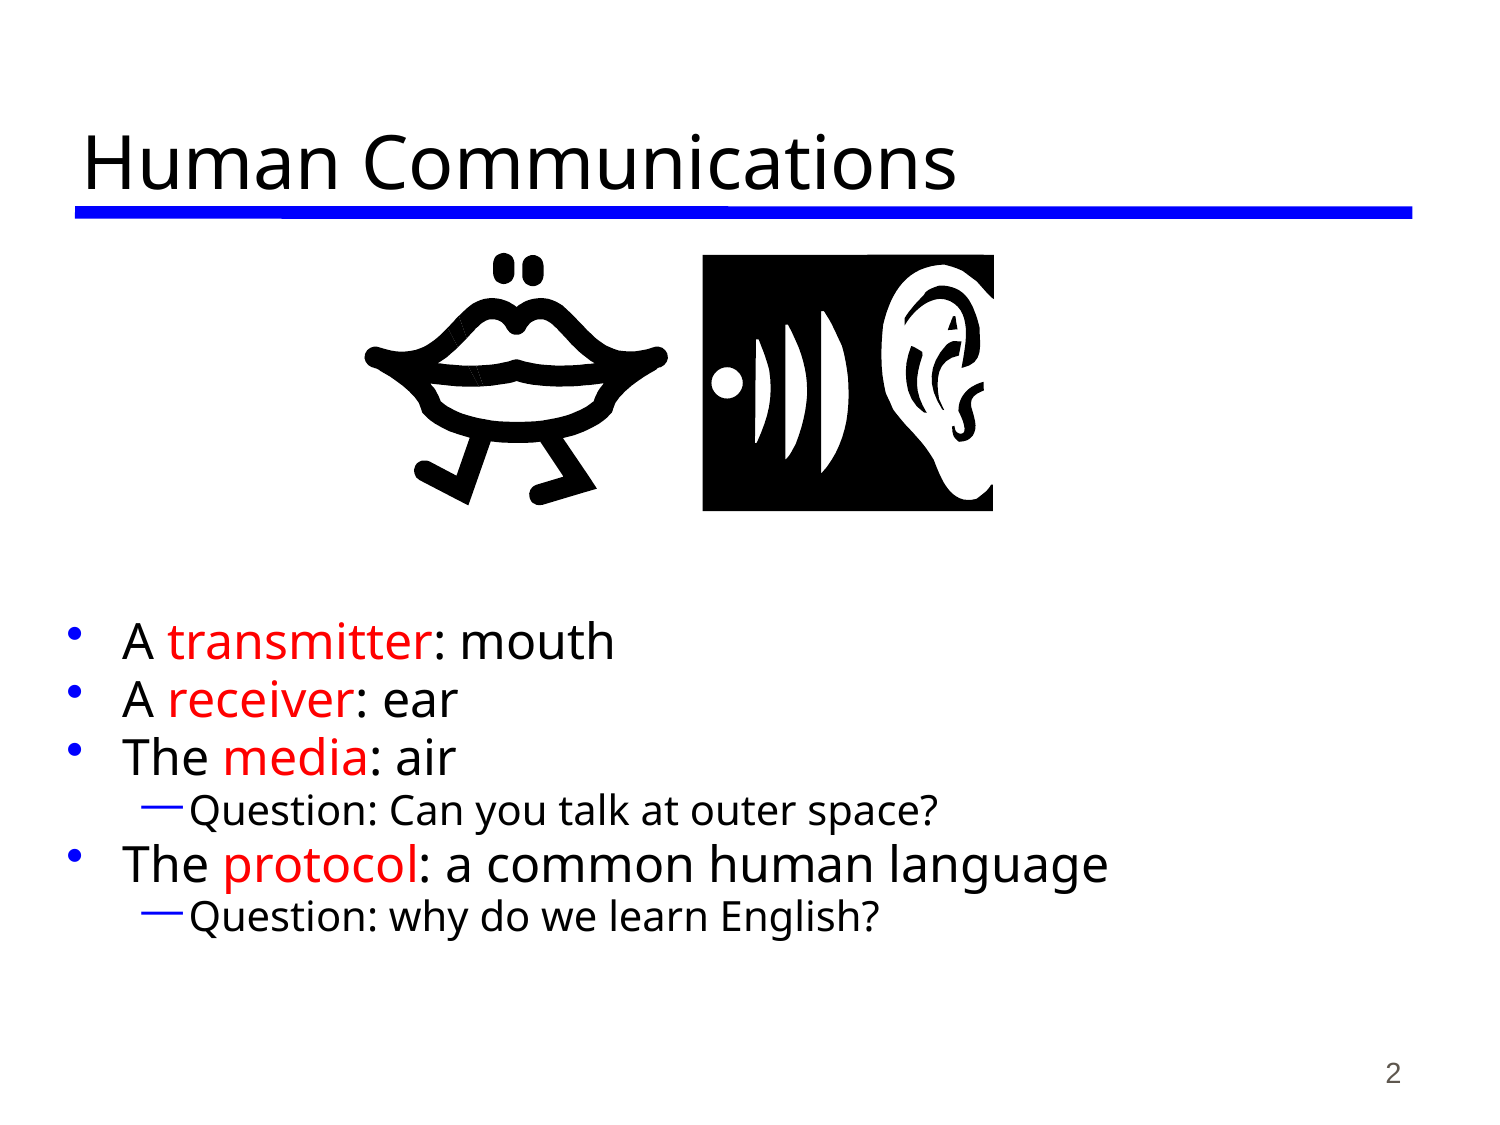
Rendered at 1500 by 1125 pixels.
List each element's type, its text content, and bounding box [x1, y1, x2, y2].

picture [702, 254, 994, 512]
list A transmitter: mouth A receiver: ear The media: air Question: Can you talk at outer space? The protocol: a common human language Question: why do we learn English? [51, 614, 1394, 966]
picture [363, 252, 670, 507]
title Human Communications [66, 24, 1413, 213]
slide_number 2 [1104, 1021, 1417, 1097]
